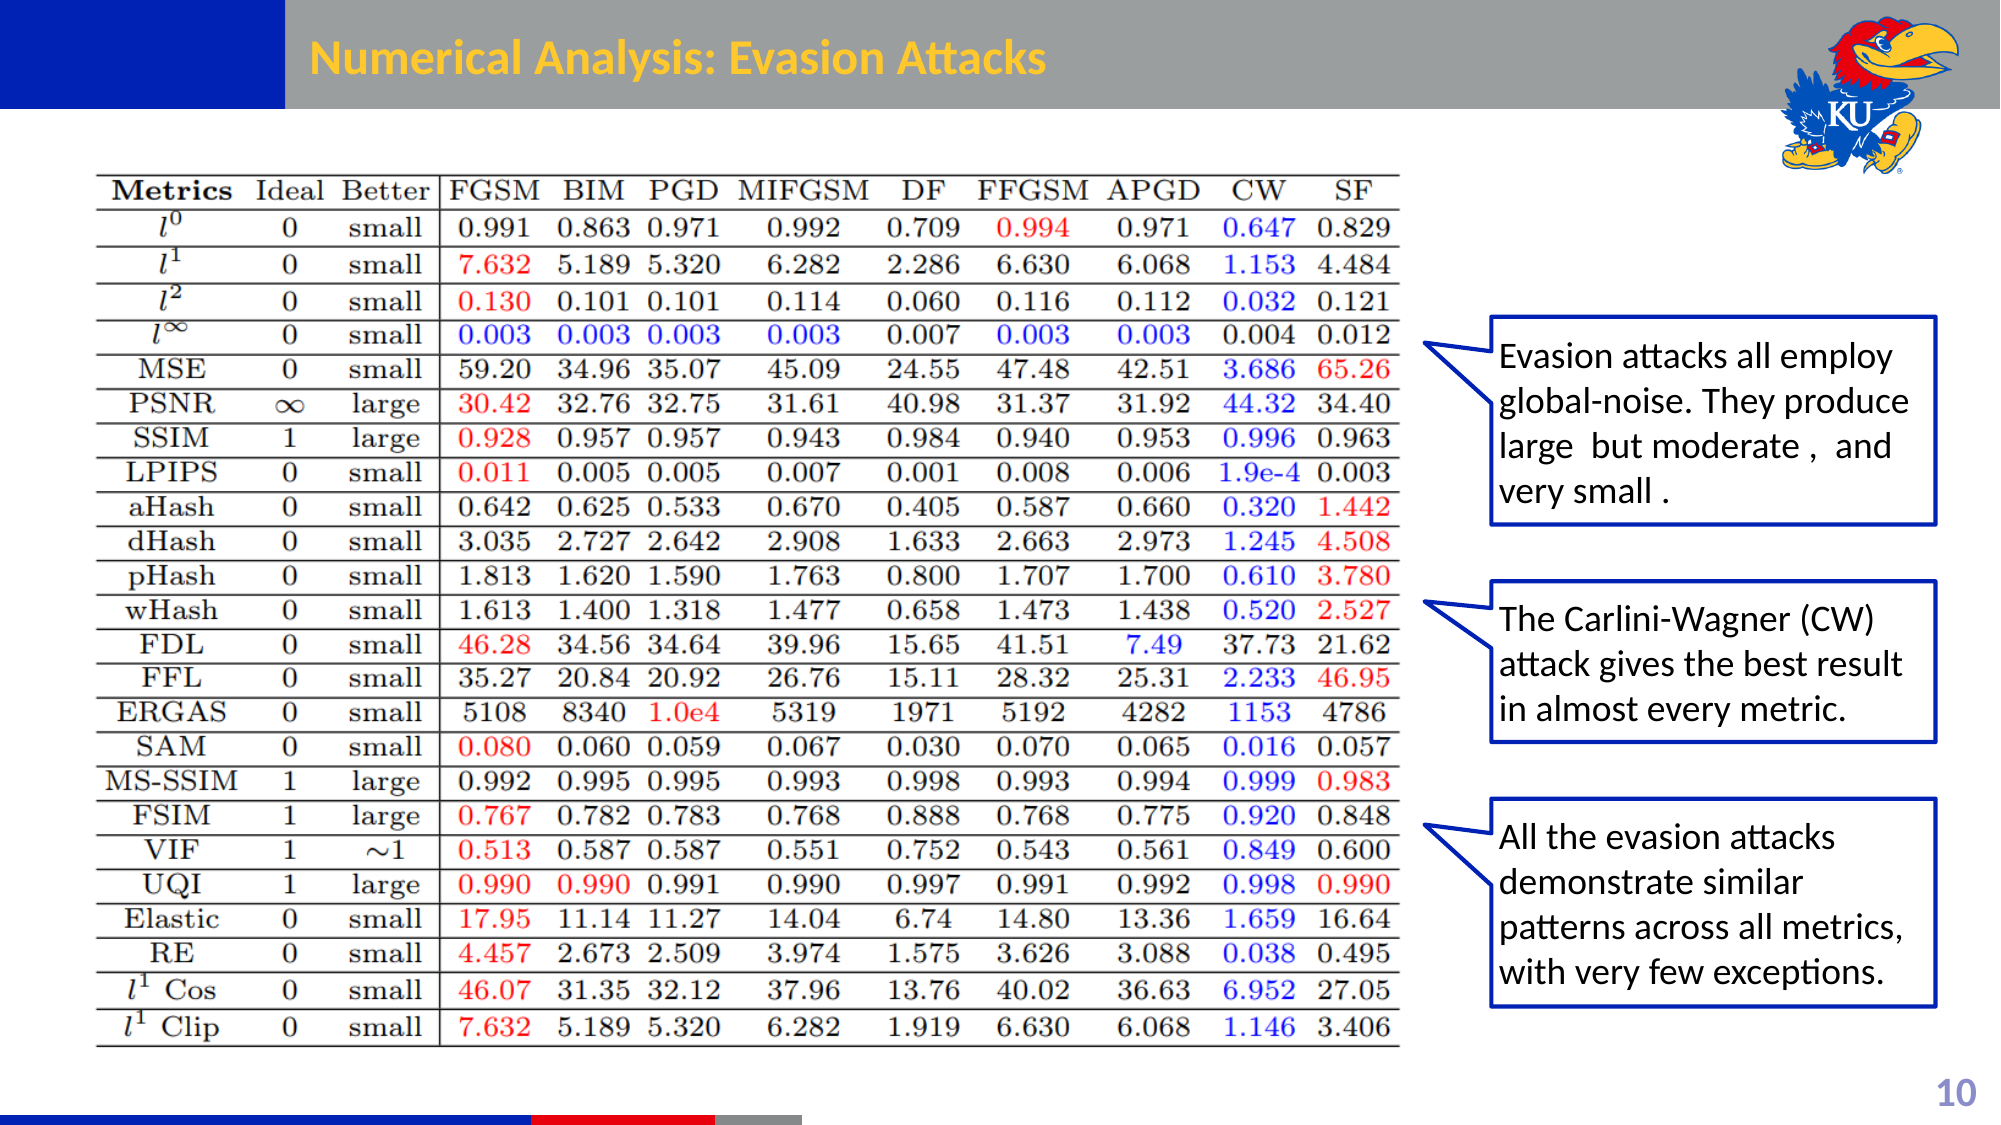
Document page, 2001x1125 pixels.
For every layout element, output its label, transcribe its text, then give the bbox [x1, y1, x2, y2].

text_box All the evasion attacks demonstrate similar patterns across all metrics, with very few exceptions. [1467, 796, 1938, 1009]
text_box The Carlini-Wagner (CW) attack gives the best result in almost every metric. [1467, 579, 1938, 745]
picture [26, 165, 1463, 1055]
slide_number 10 [1772, 1060, 1993, 1120]
title Numerical Analysis: Evasion Attacks [294, 8, 1605, 101]
picture [1778, 14, 1961, 176]
